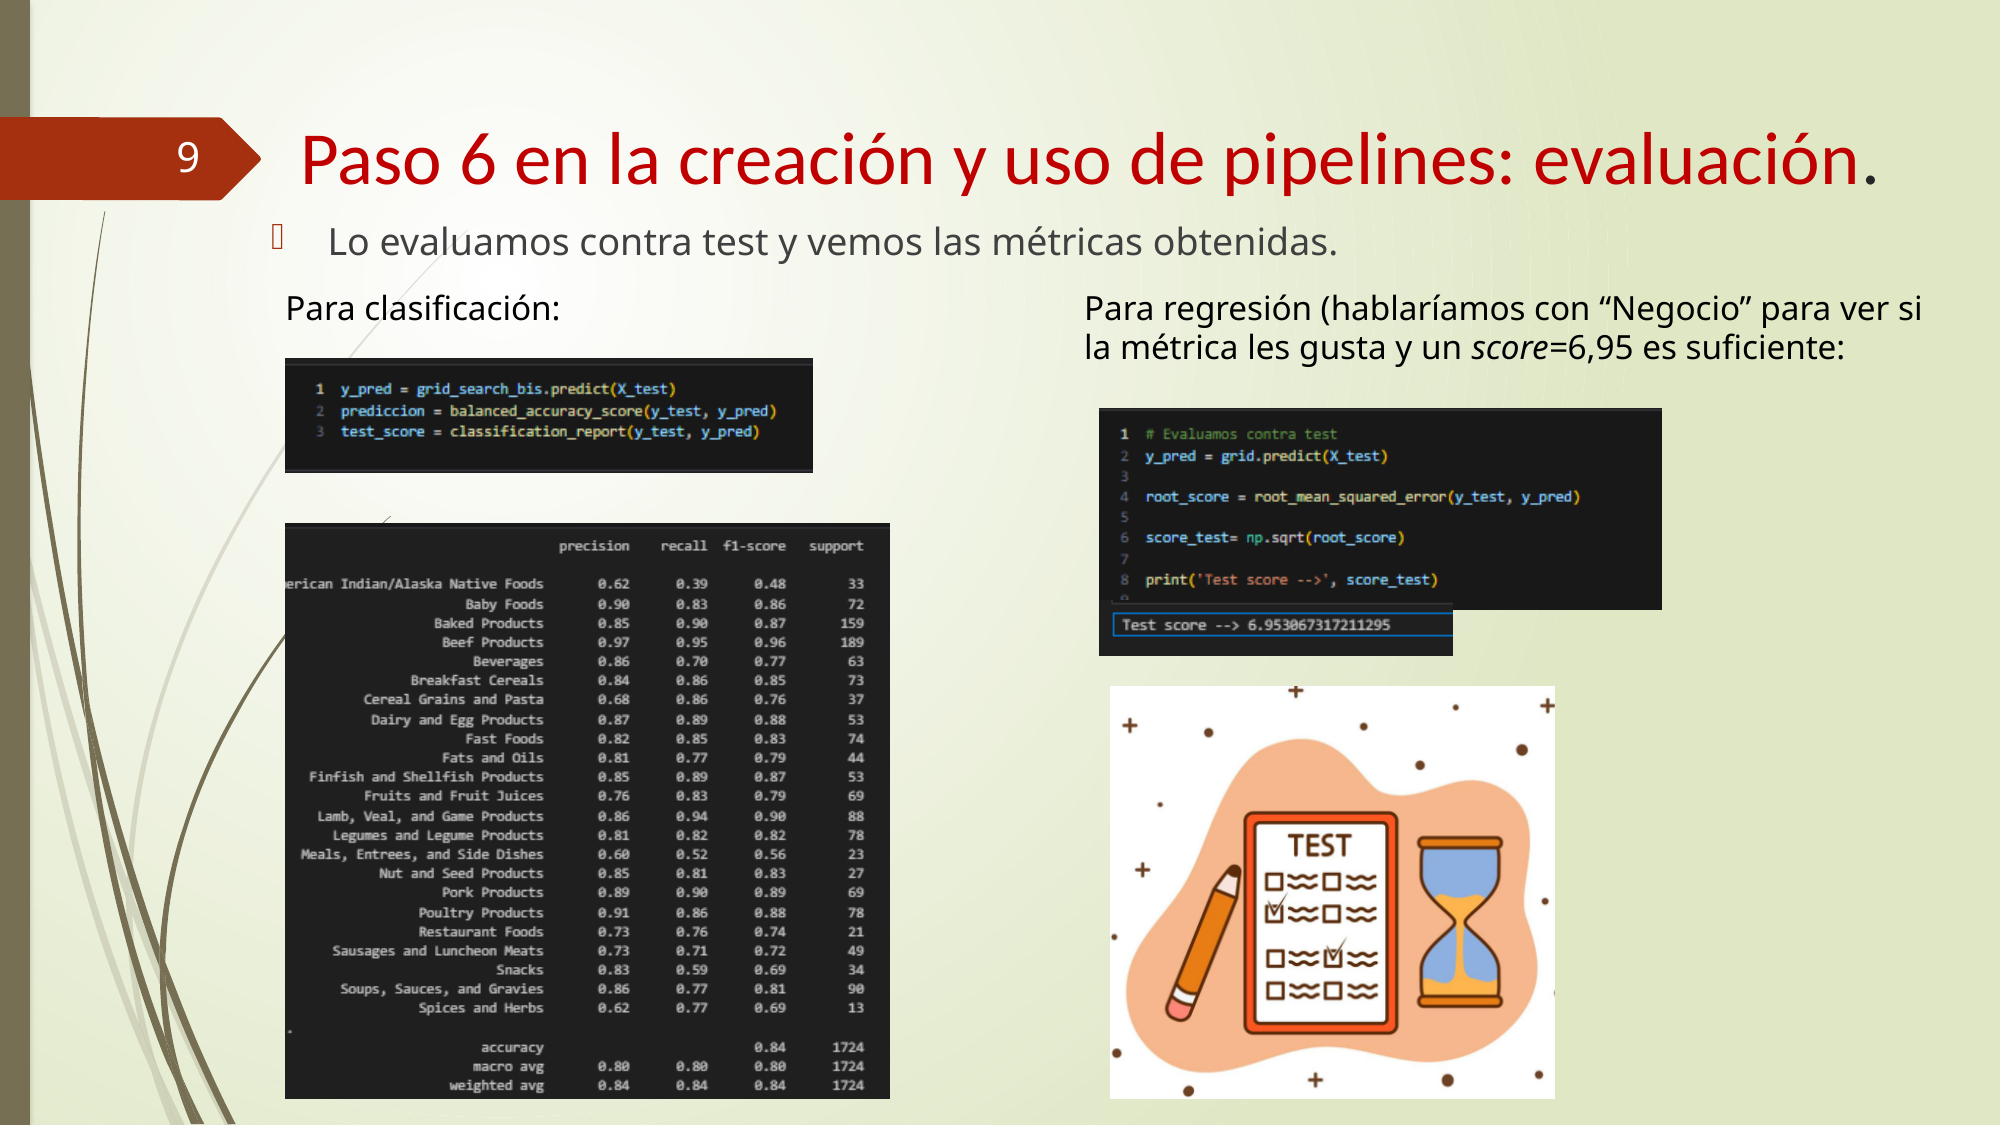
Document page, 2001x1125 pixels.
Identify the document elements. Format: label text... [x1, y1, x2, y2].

picture [285, 357, 813, 473]
text_box Para clasificación: [270, 279, 673, 334]
text_box Lo evaluamos contra test y vemos las métricas obtenidas. [256, 210, 1529, 271]
slide_number 9 [87, 129, 216, 190]
picture [1098, 407, 1662, 656]
title Paso 6 en la creación y uso de pipelines: evaluación. [285, 102, 1913, 313]
text_box Para regresión (hablaríamos con “Negocio” para ver si la métrica les gusta y un score=6,95 es suficiente: [1069, 279, 1971, 374]
picture [1110, 686, 1556, 1099]
picture [285, 522, 890, 1099]
